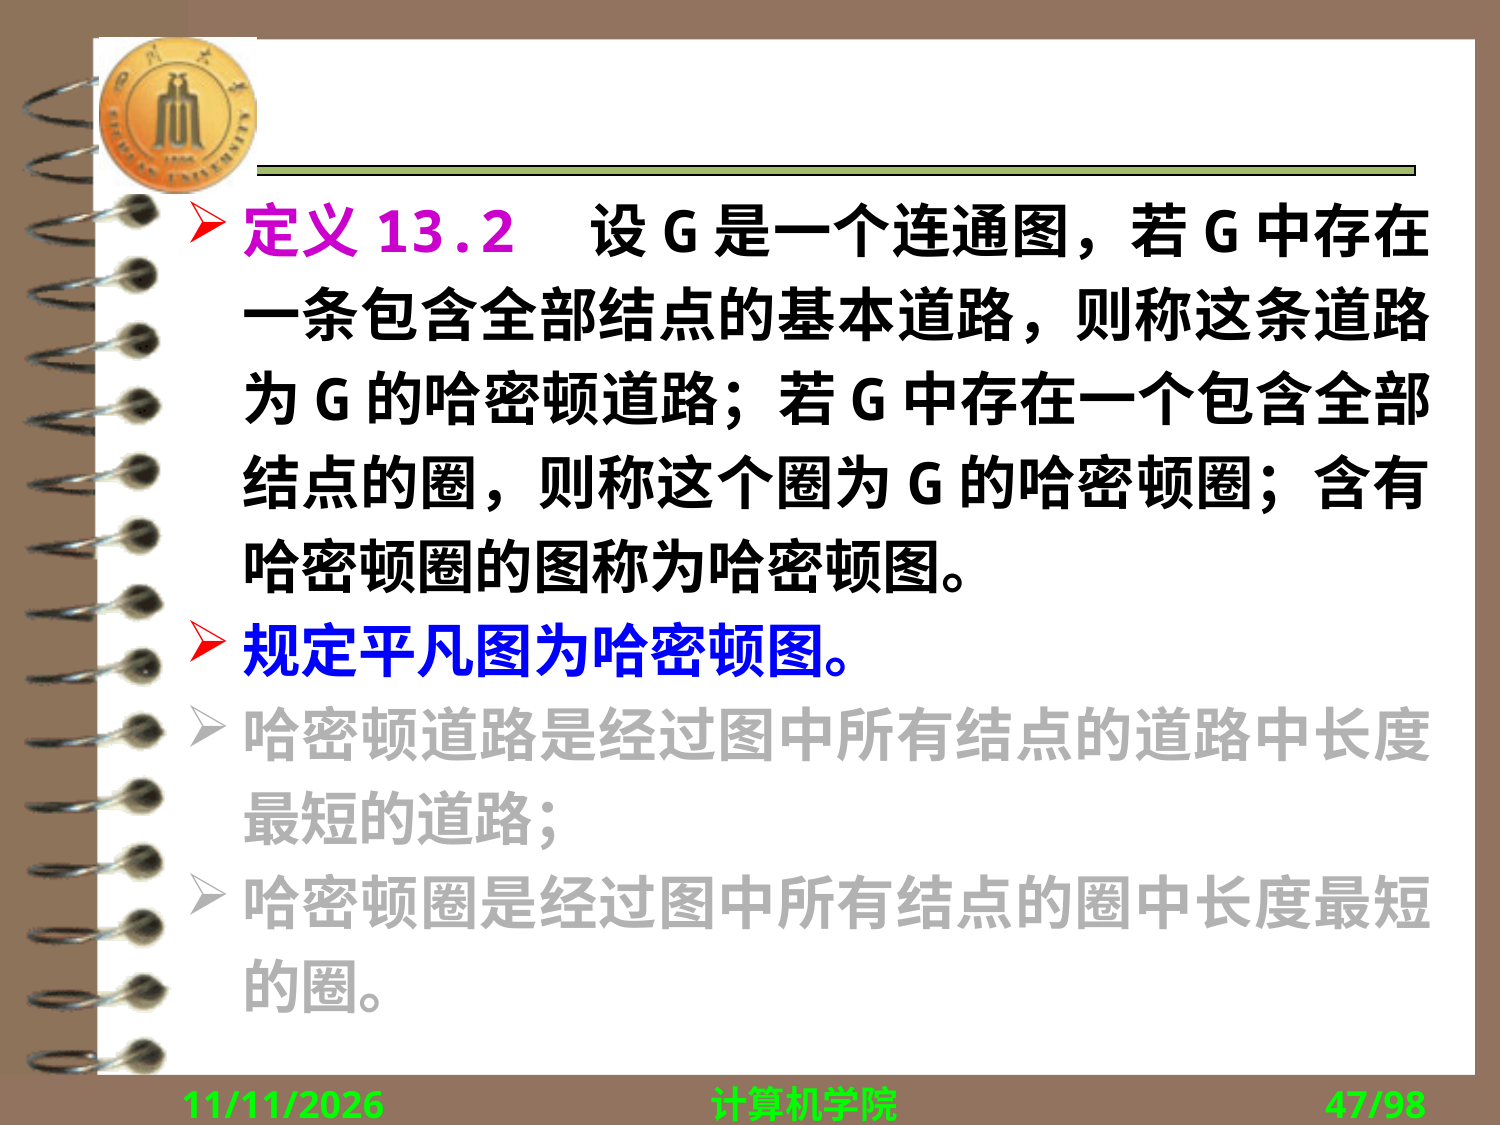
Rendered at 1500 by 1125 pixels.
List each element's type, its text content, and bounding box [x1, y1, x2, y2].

picture [0, 0, 257, 1075]
footer 计算机学院 [479, 1073, 1128, 1100]
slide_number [166, 1073, 479, 1100]
slide_number 47/98 [1128, 1073, 1442, 1100]
text_box 定义13.2 设G是一个连通图，若G中存在一条包含全部结点的基本道路，则称这条道路为G的哈密顿道路；若G中存在一个包含全部结点的圈，则称这个圈为G的哈密顿圈；含有哈密顿圈的图称为哈密顿图。 规定平凡图为哈密顿图。 哈密顿道路是经过图中所有结点的道路中长度最短的道路； 哈密顿圈是经过图中所有结点的圈中长度最短的圈。 [171, 172, 1447, 1028]
